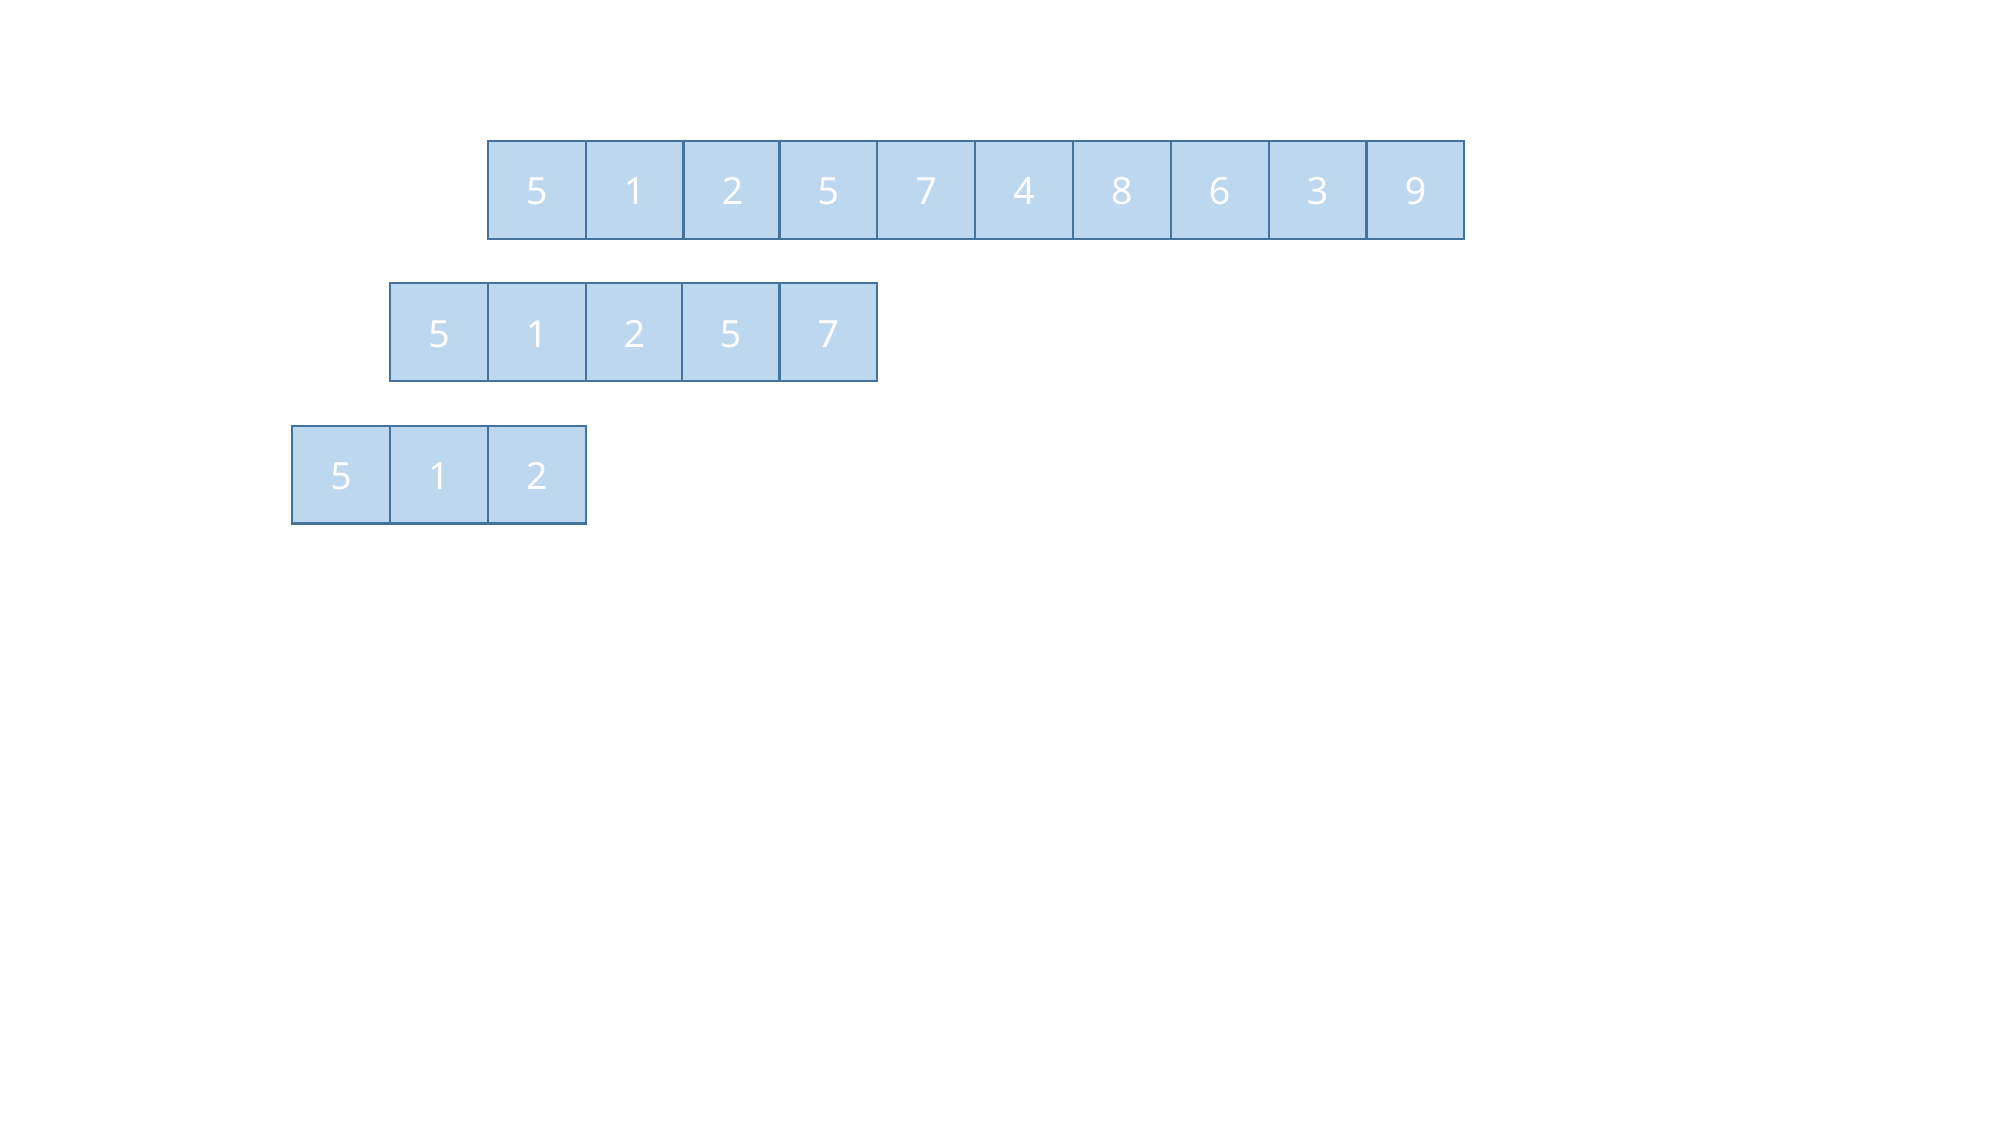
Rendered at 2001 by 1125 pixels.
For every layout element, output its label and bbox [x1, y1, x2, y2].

text_box [487, 140, 1465, 240]
text_box [389, 282, 878, 382]
text_box [291, 425, 587, 525]
